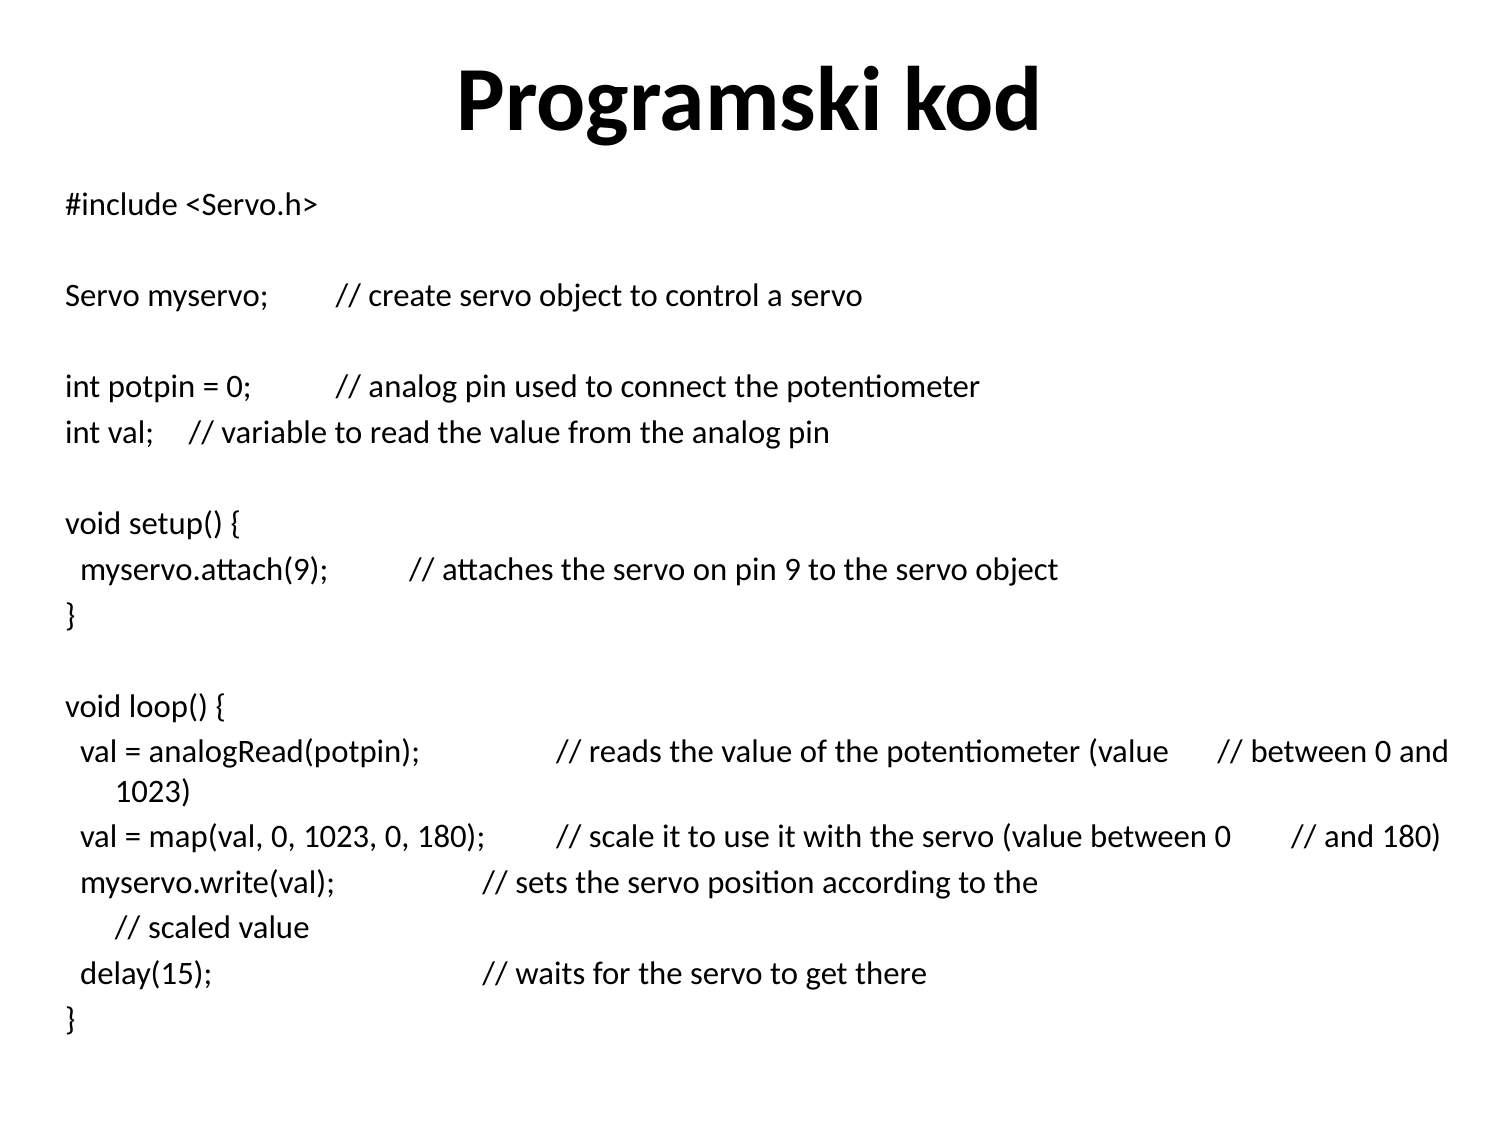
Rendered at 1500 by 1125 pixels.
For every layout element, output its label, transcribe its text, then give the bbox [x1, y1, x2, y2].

list #include <Servo.h> Servo myservo; // create servo object to control a servo int potpin = 0; // analog pin used to connect the potentiometer int val; // variable to read the value from the analog pin void setup() { myservo.attach(9); // attaches the servo on pin 9 to the servo object } void loop() { val = analogRead(potpin); // reads the value of the potentiometer (value // between 0 and 1023) val = map(val, 0, 1023, 0, 180); // scale it to use it with the servo (value between 0 // and 180) myservo.write(val); // sets the servo position according to the // scaled value delay(15); // waits for the servo to get there } [50, 174, 1475, 1088]
title Programski kod [75, 0, 1425, 174]
